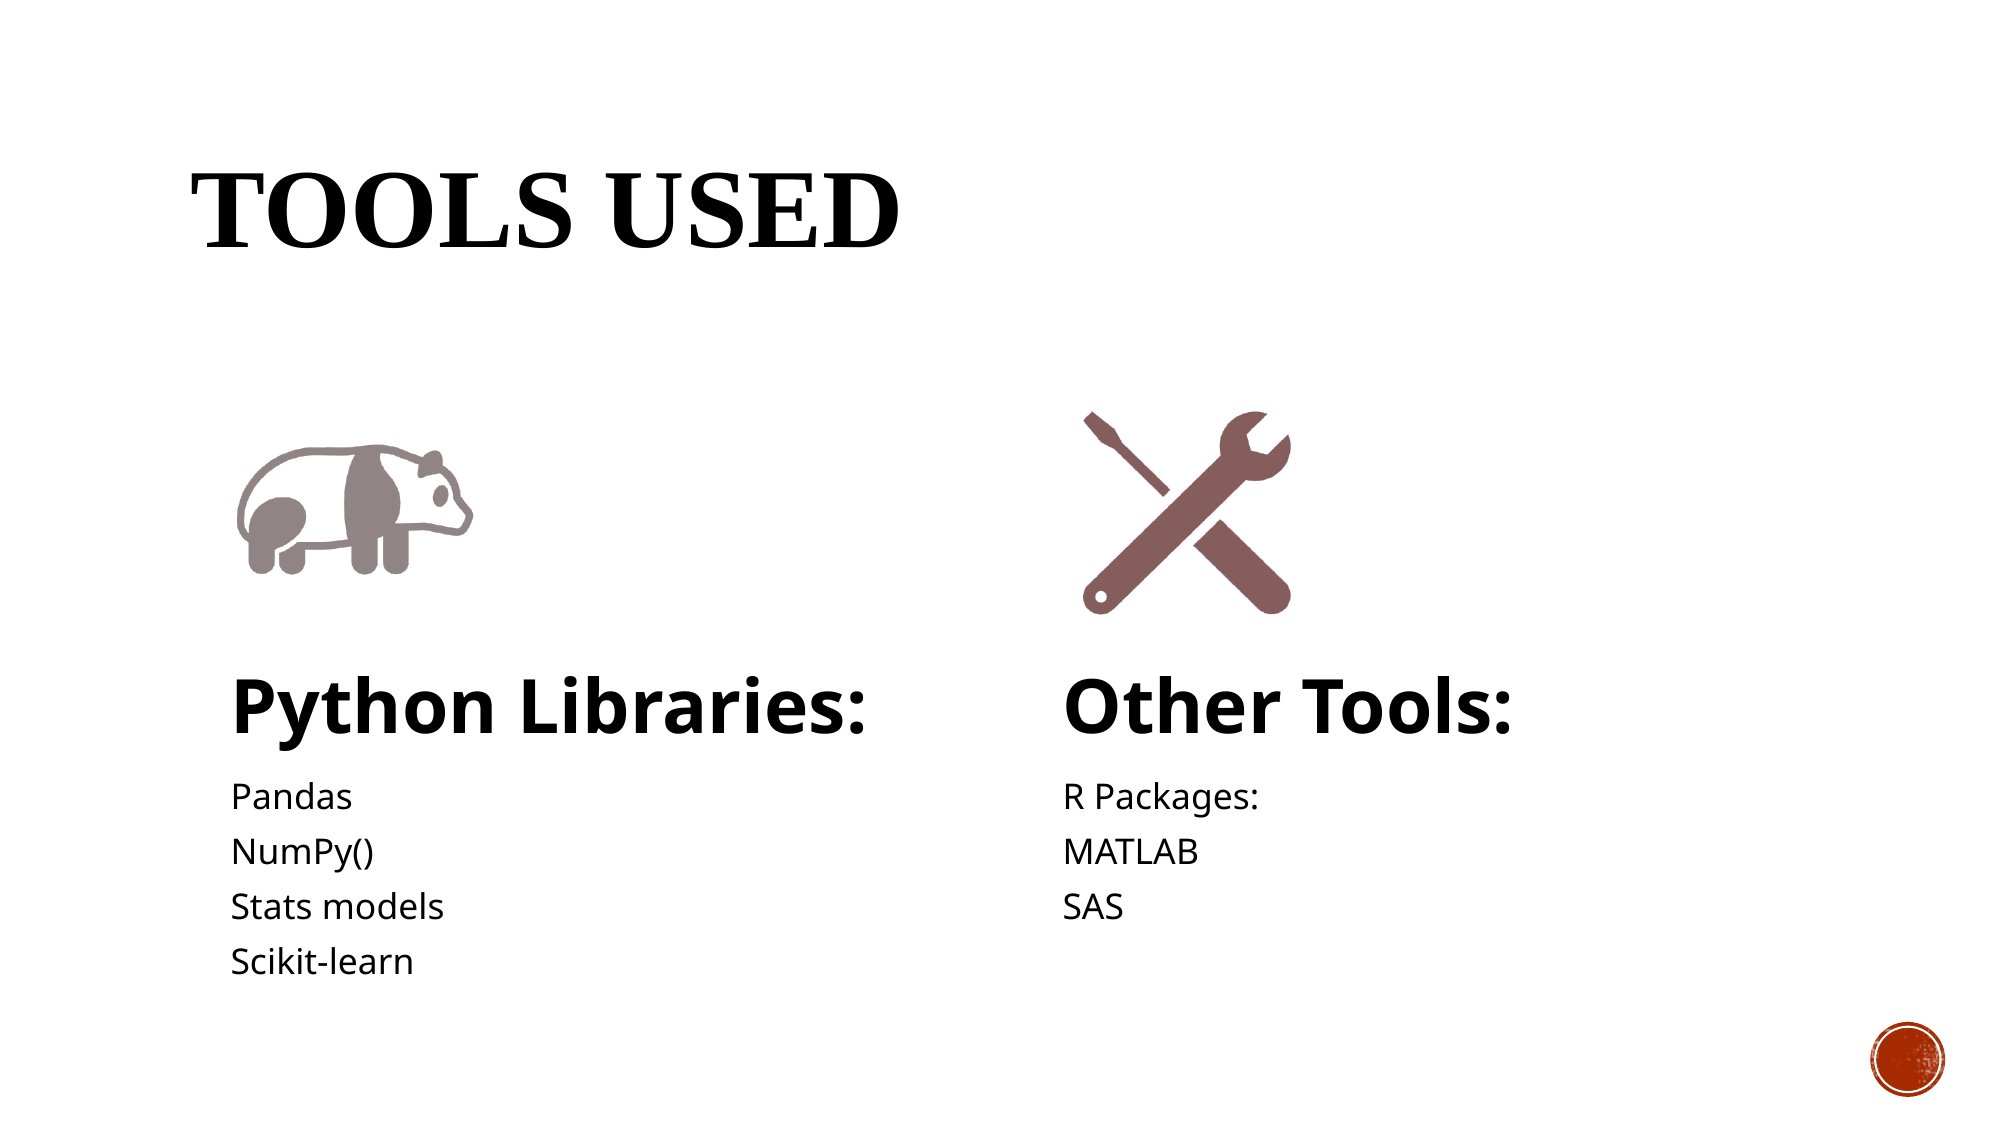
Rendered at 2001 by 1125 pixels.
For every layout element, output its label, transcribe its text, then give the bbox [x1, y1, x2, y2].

title Tools Used [175, 79, 1826, 344]
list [176, 392, 1824, 984]
